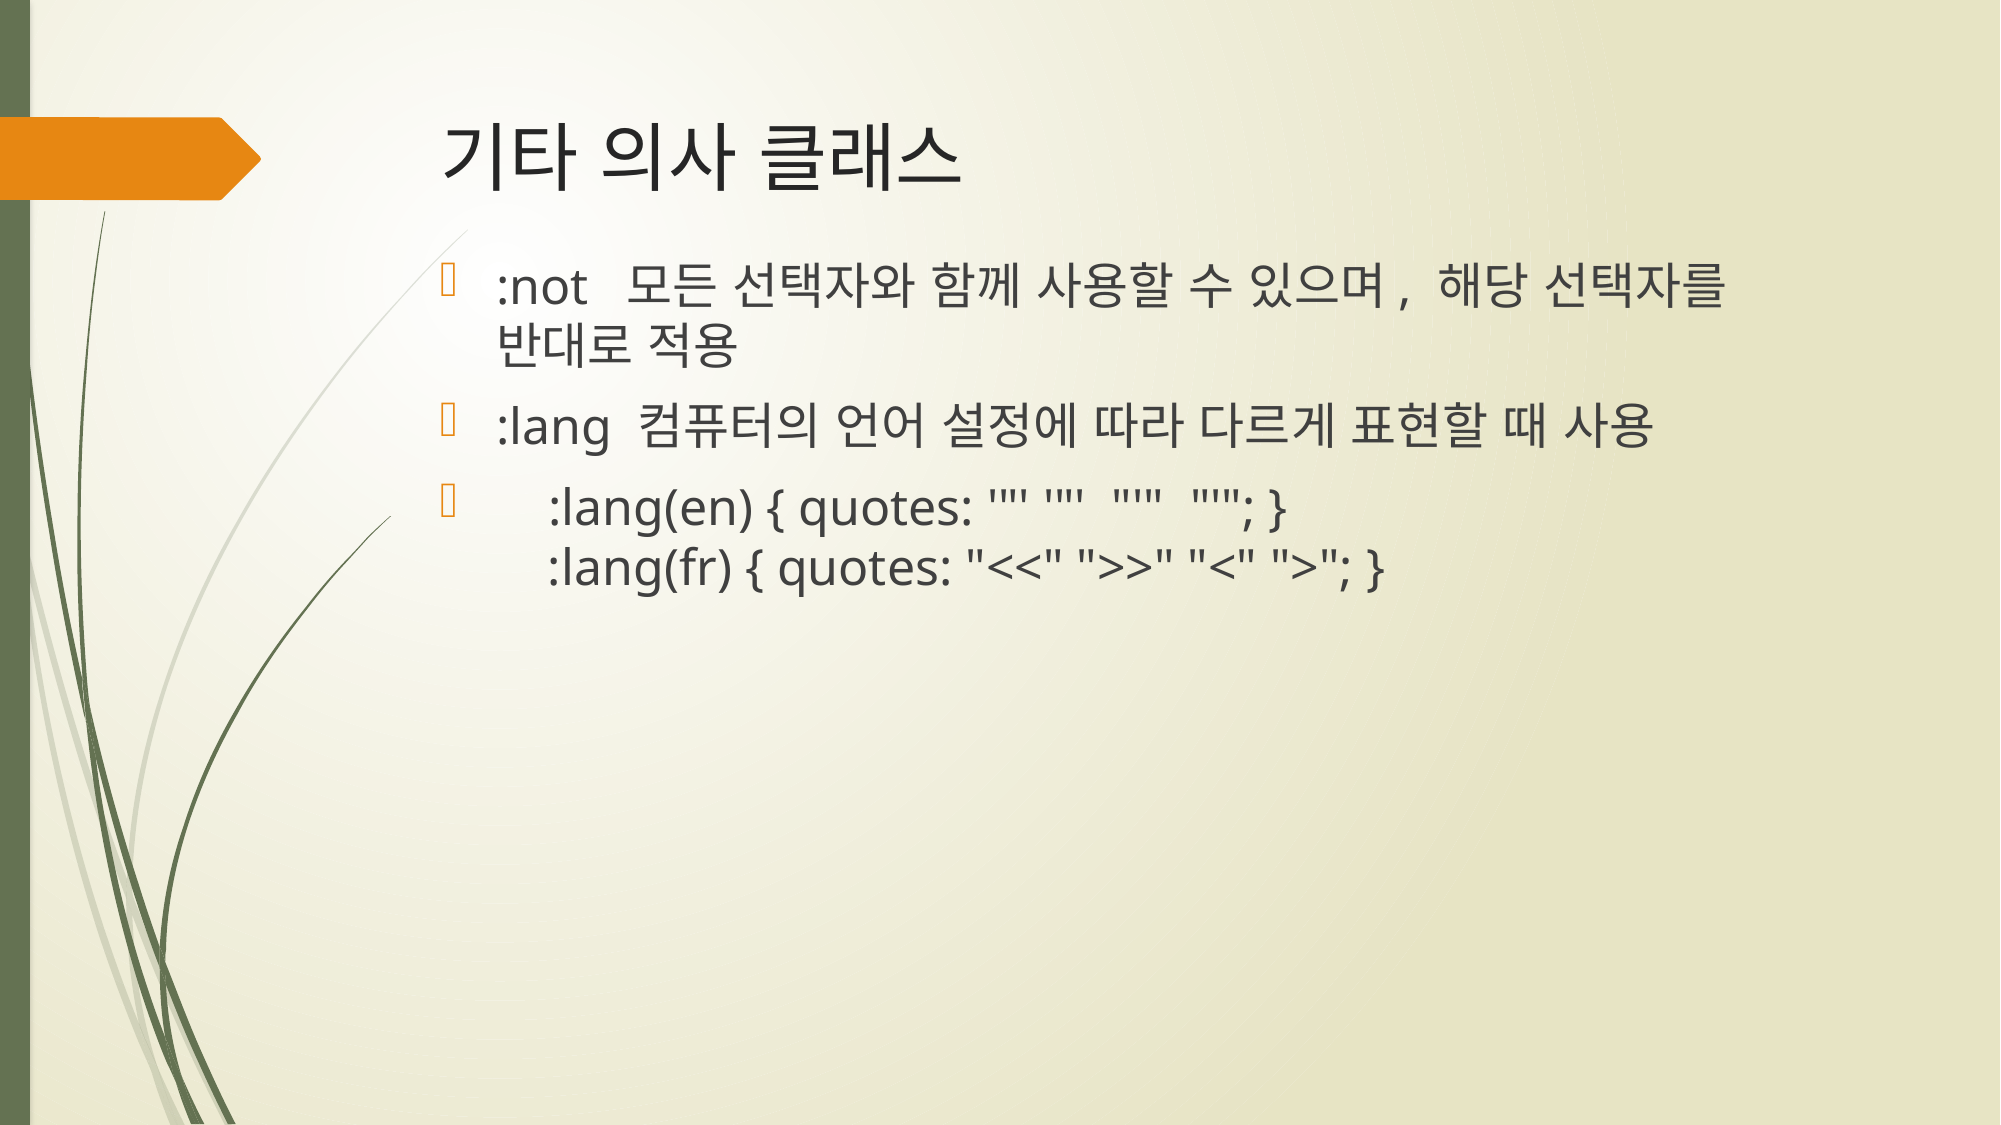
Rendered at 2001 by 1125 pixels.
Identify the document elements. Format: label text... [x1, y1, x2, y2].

title 기타 의사 클래스 [425, 102, 1888, 246]
list :not 모든 선택자와 함께 사용할 수 있으며, 해당 선택자를 반대로 적용 :lang 컴퓨터의 언어 설정에 따라 다르게 표현할 때 사용 :lang(en) { quotes: '"' '"' "'" "'"; } :lang(fr) { quotes: "<<" ">>" "<" ">"; } [424, 246, 1888, 970]
